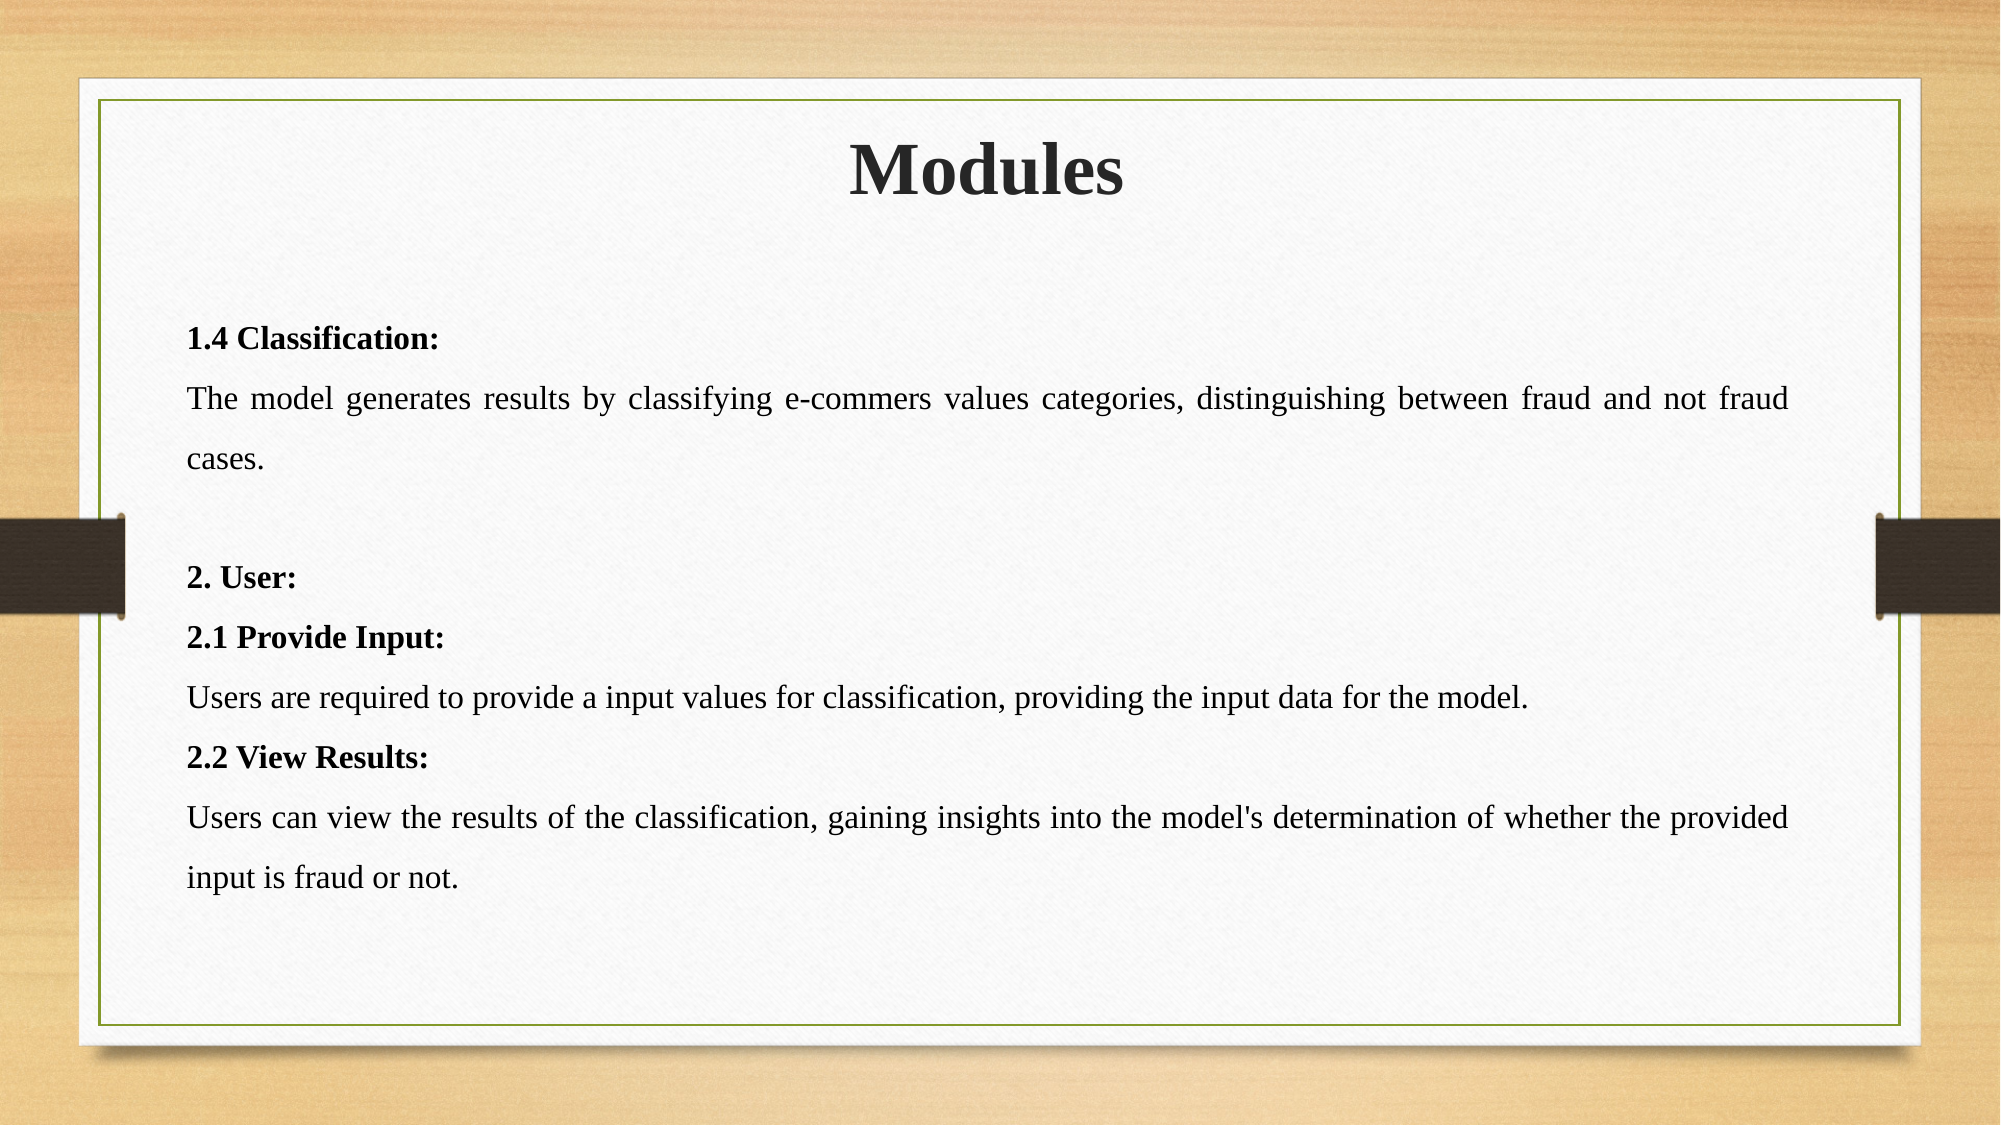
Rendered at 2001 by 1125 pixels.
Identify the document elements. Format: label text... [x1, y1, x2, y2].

text_box Modules [282, 111, 1693, 225]
picture [0, 0, 2001, 1125]
text_box 1.4 Classification: The model generates results by classifying e-commers values categories, distinguishing between fraud and not fraud cases. 2. User: 2.1 Provide Input: Users are required to provide a input values for classification, providing the input data for the model. 2.2 View Results: Users can view the results of the classification, gaining insights into the model's determination of whether the provided input is fraud or not. [171, 288, 1807, 903]
